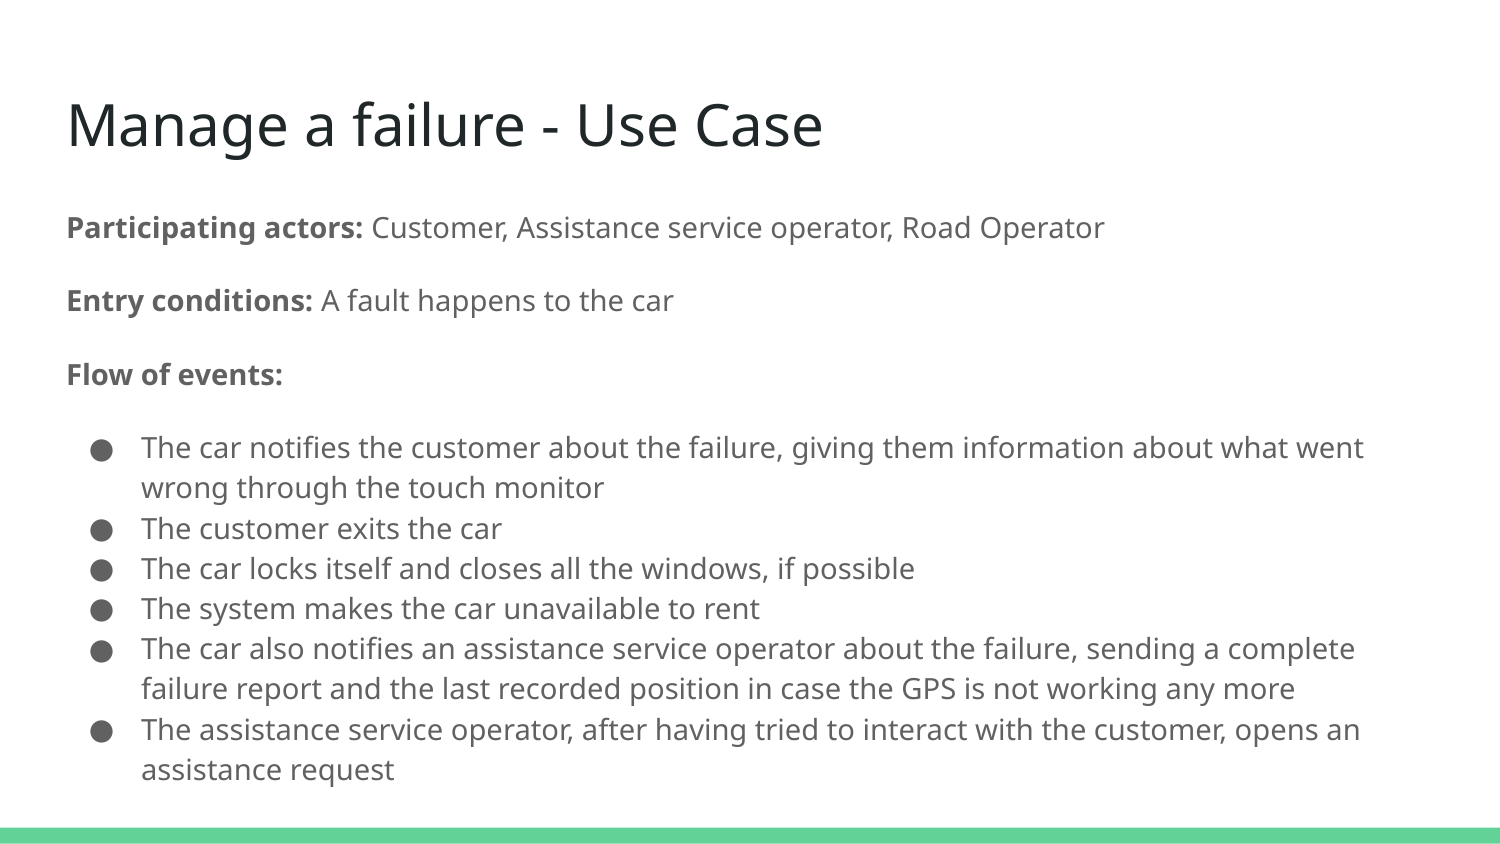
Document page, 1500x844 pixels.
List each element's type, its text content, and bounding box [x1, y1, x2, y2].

title Manage a failure - Use Case [51, 72, 1449, 167]
list Participating actors: Customer, Assistance service operator, Road Operator Entry conditions: A fault happens to the car Flow of events: The car notifies the customer about the failure, giving them information about what went wrong through the touch monitor The customer exits the car The car locks itself and closes all the windows, if possible The system makes the car unavailable to rent The car also notifies an assistance service operator about the failure, sending a complete failure report and the last recorded position in case the GPS is not working any more The assistance service operator, after having tried to interact with the customer, opens an assistance request [51, 189, 1449, 809]
